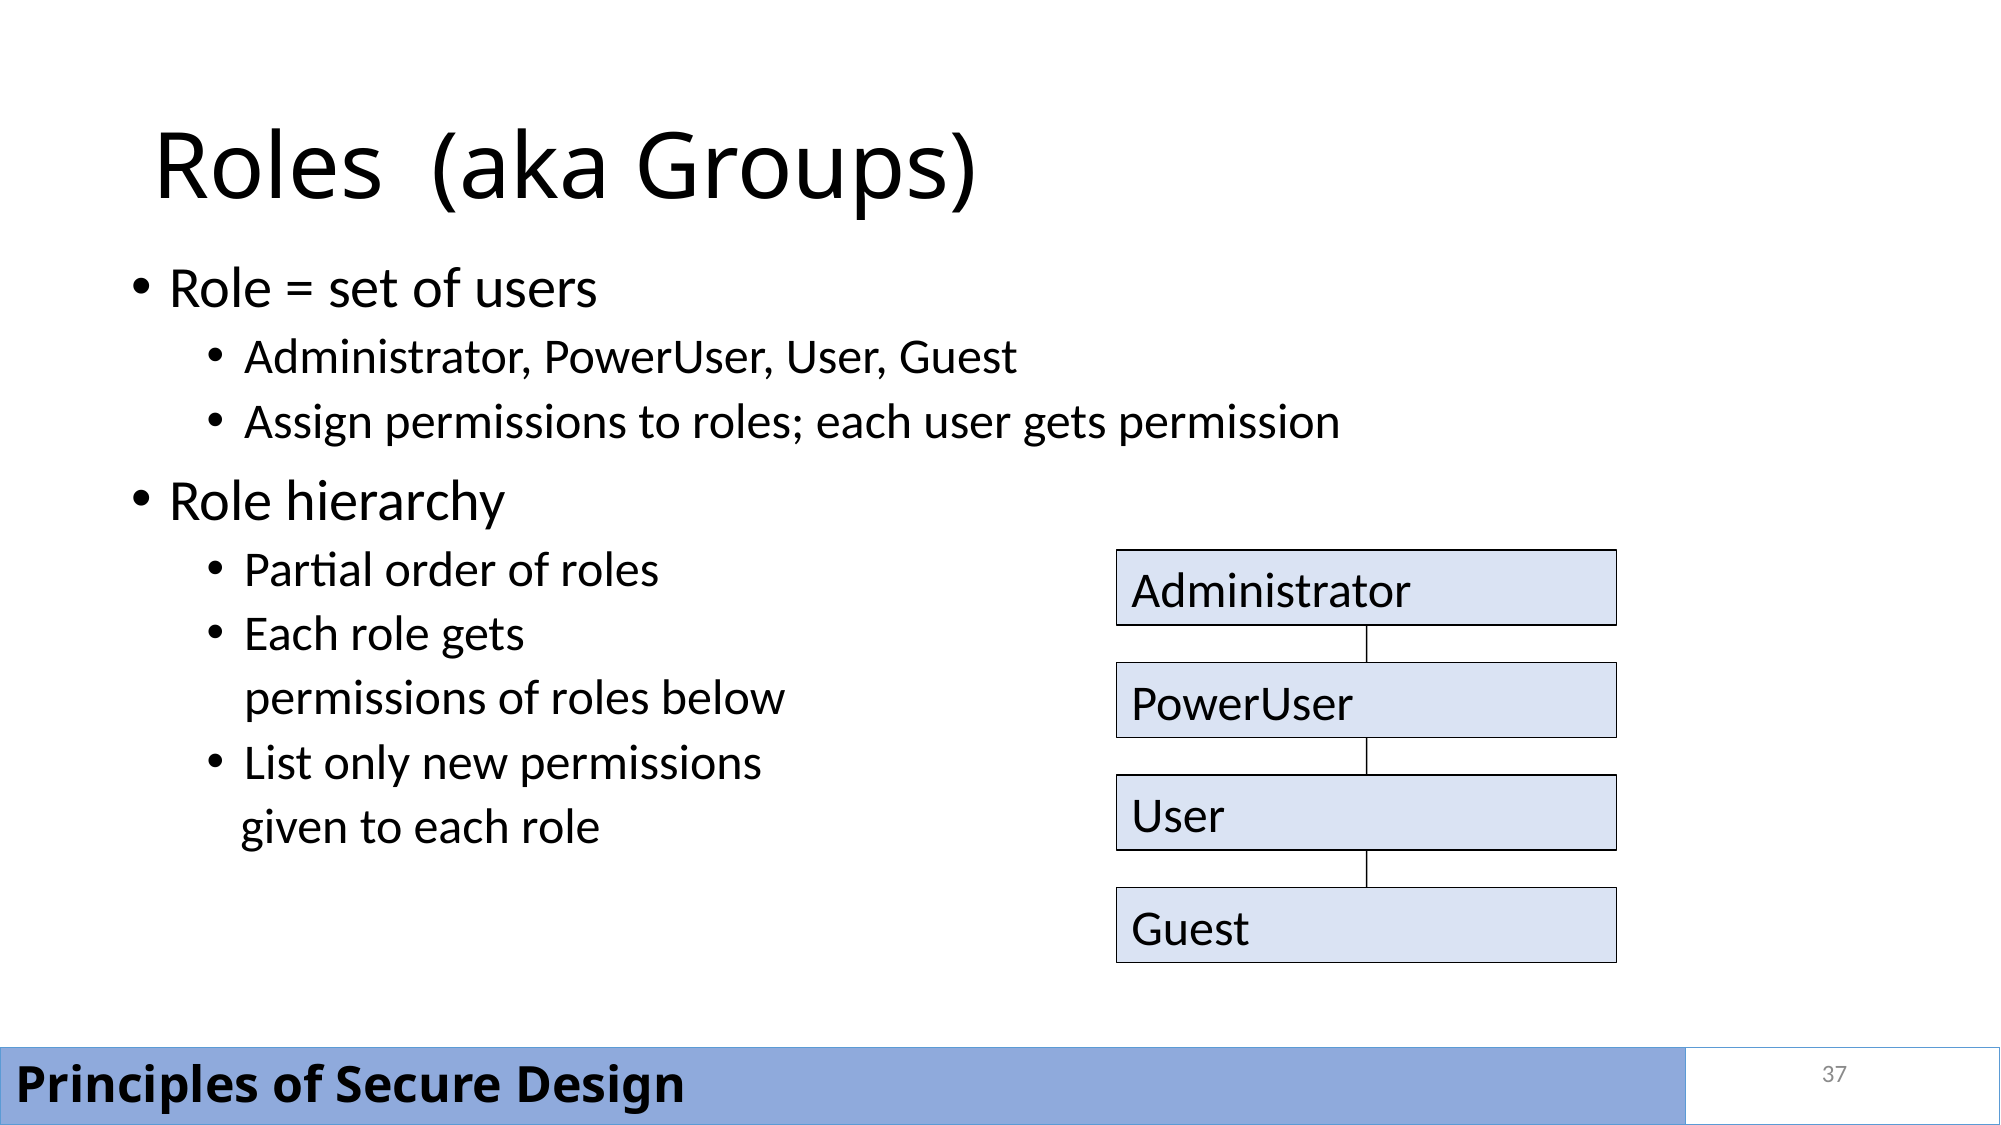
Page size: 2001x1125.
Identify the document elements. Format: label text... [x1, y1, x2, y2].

text_box [1685, 1047, 2000, 1125]
text_box PowerUser [1116, 662, 1617, 738]
slide_number 37 [1412, 1042, 1863, 1103]
text_box Guest [1116, 887, 1617, 963]
text_box Administrator [1116, 549, 1617, 625]
text_box User [1116, 774, 1617, 850]
title Roles (aka Groups) [137, 59, 1863, 249]
list Role = set of users Administrator, PowerUser, User, Guest Assign permissions to roles; each user gets permission Role hierarchy Partial order of roles Each role gets permissions of roles below List only new permissions given to each role [116, 249, 1950, 975]
text_box Principles of Secure Design [0, 1047, 1685, 1125]
